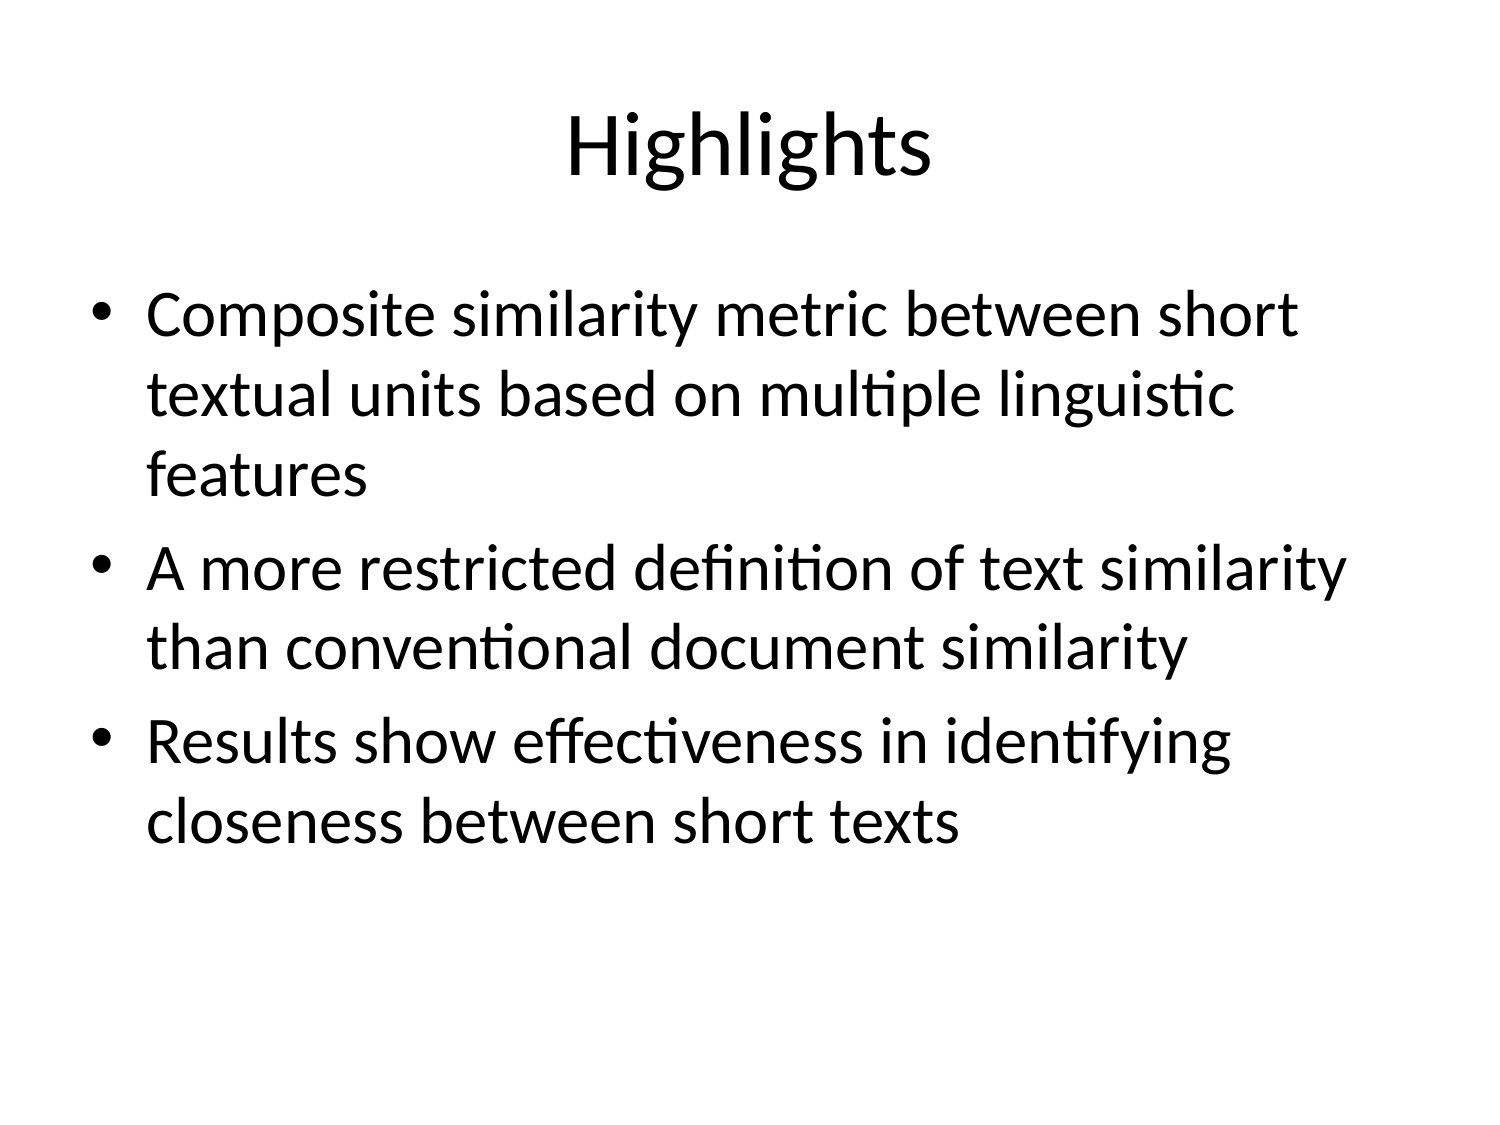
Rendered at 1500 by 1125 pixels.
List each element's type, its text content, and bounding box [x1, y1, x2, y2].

title Highlights [75, 45, 1425, 233]
list Composite similarity metric between short textual units based on multiple linguistic features A more restricted definition of text similarity than conventional document similarity Results show effectiveness in identifying closeness between short texts [75, 262, 1425, 1005]
